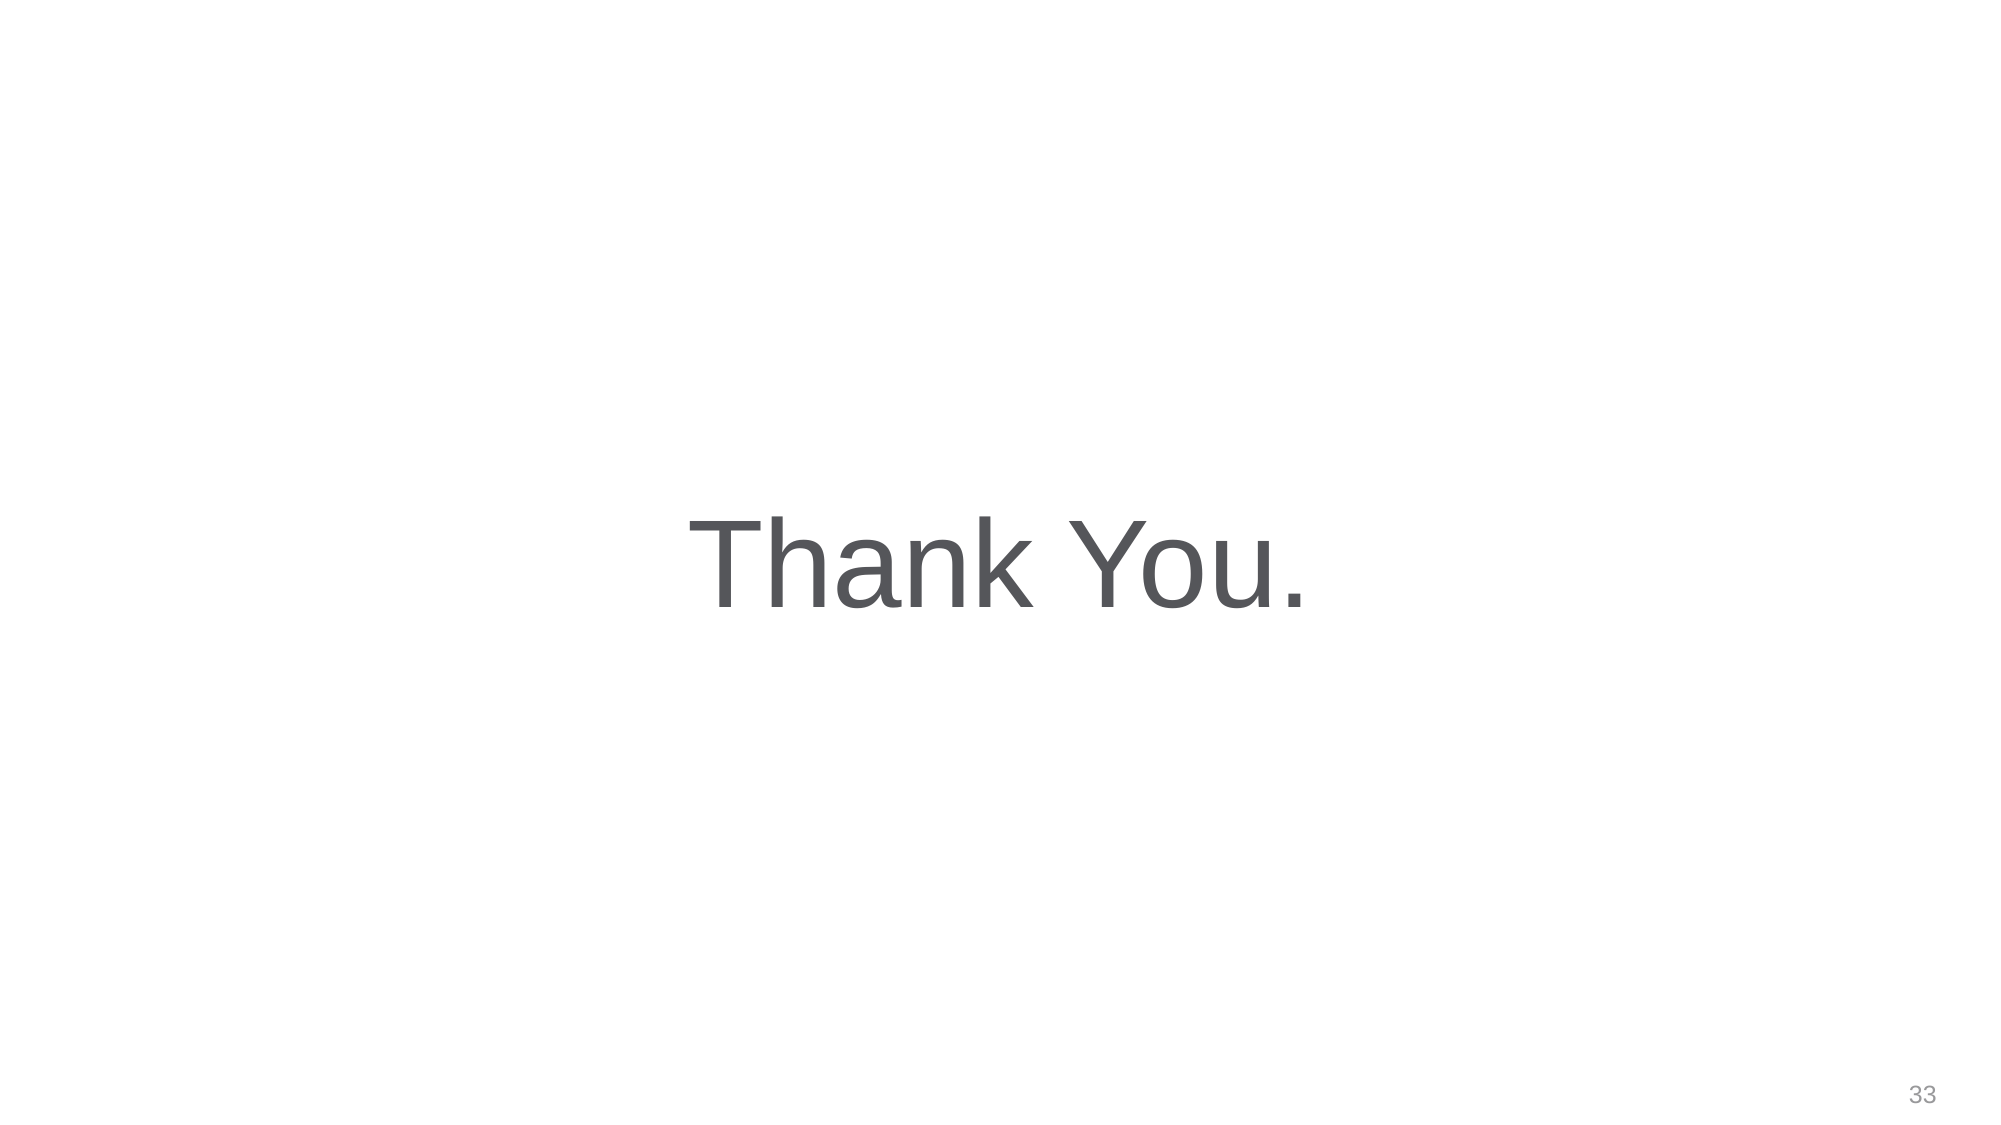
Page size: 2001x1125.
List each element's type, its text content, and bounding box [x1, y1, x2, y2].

slide_number 33 [1847, 1064, 1937, 1124]
text_box Thank You. [0, 475, 2000, 640]
